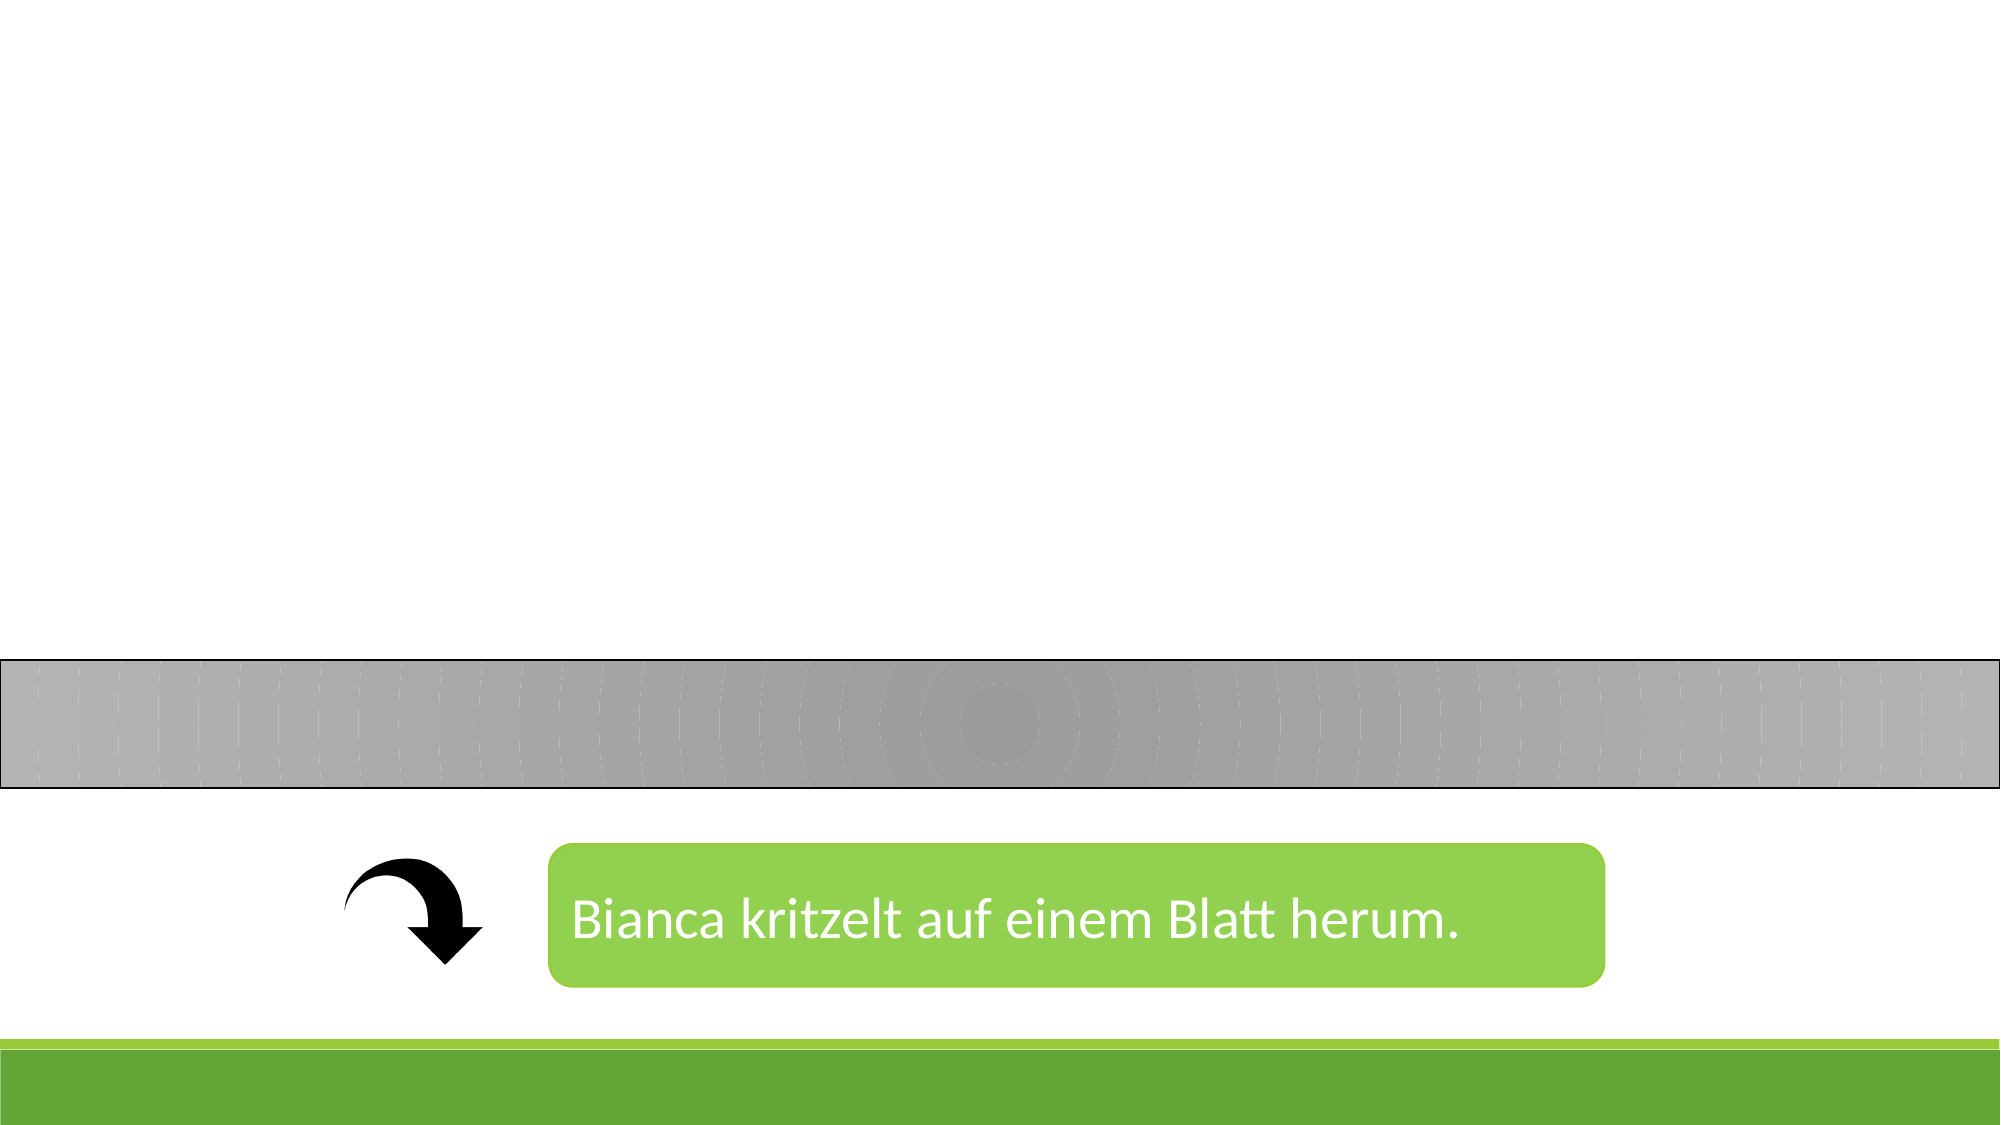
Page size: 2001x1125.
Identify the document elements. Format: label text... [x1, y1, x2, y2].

text_box Bianca kritzelt auf einem Blatt herum. [548, 843, 1606, 988]
text_box [0, 659, 2000, 789]
picture [337, 835, 489, 987]
